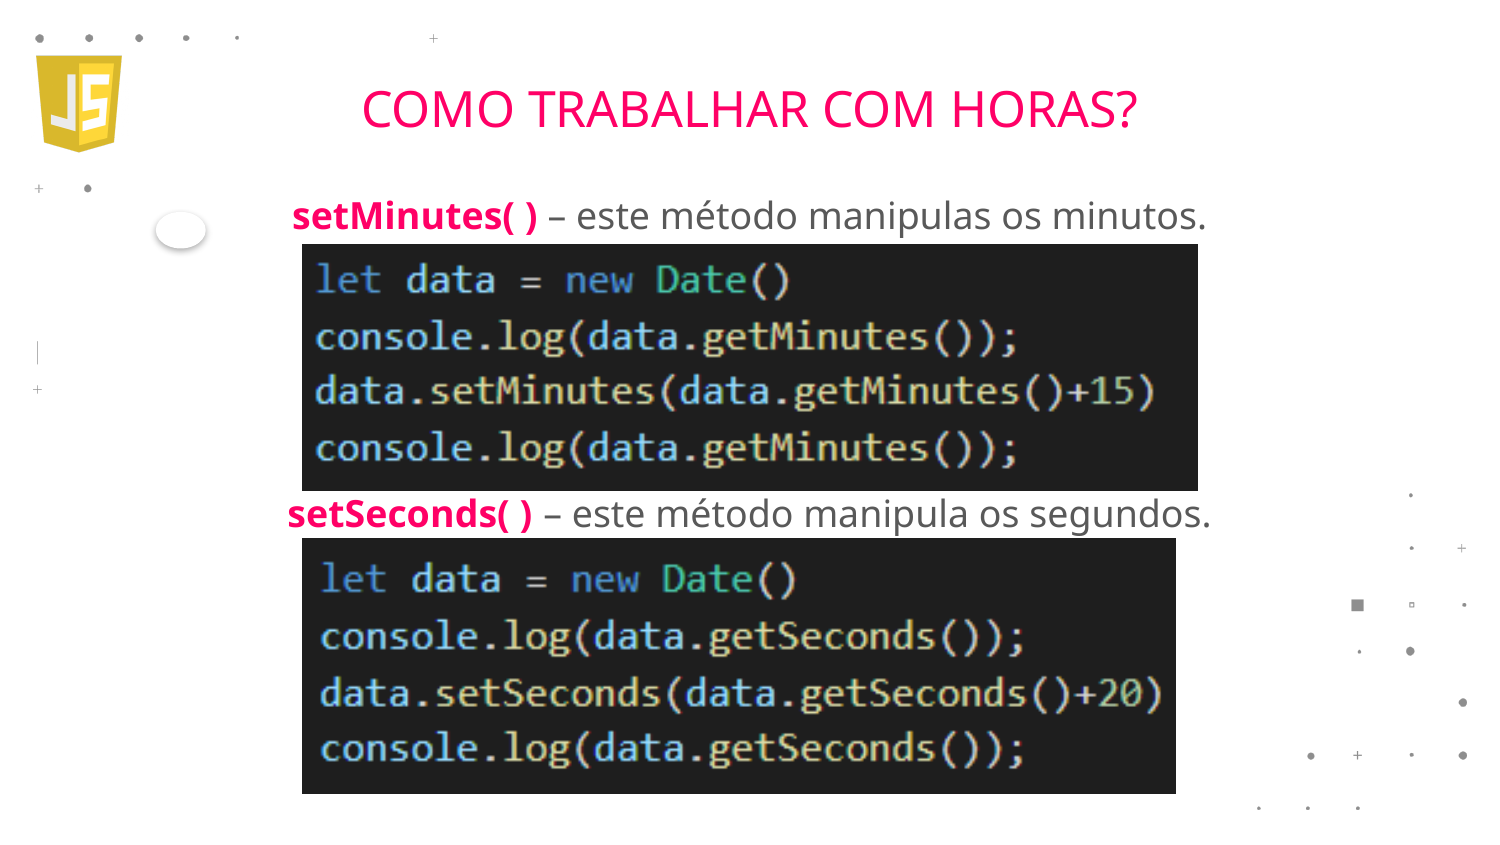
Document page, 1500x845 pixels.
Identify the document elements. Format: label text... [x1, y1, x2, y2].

text_box COMO TRABALHAR COM HORAS? [179, 68, 1474, 146]
text_box setMinutes( ) – este método manipulas os minutos. setSeconds( ) – este método manipula os segundos. [79, 185, 1421, 630]
picture [0, 34, 1467, 810]
